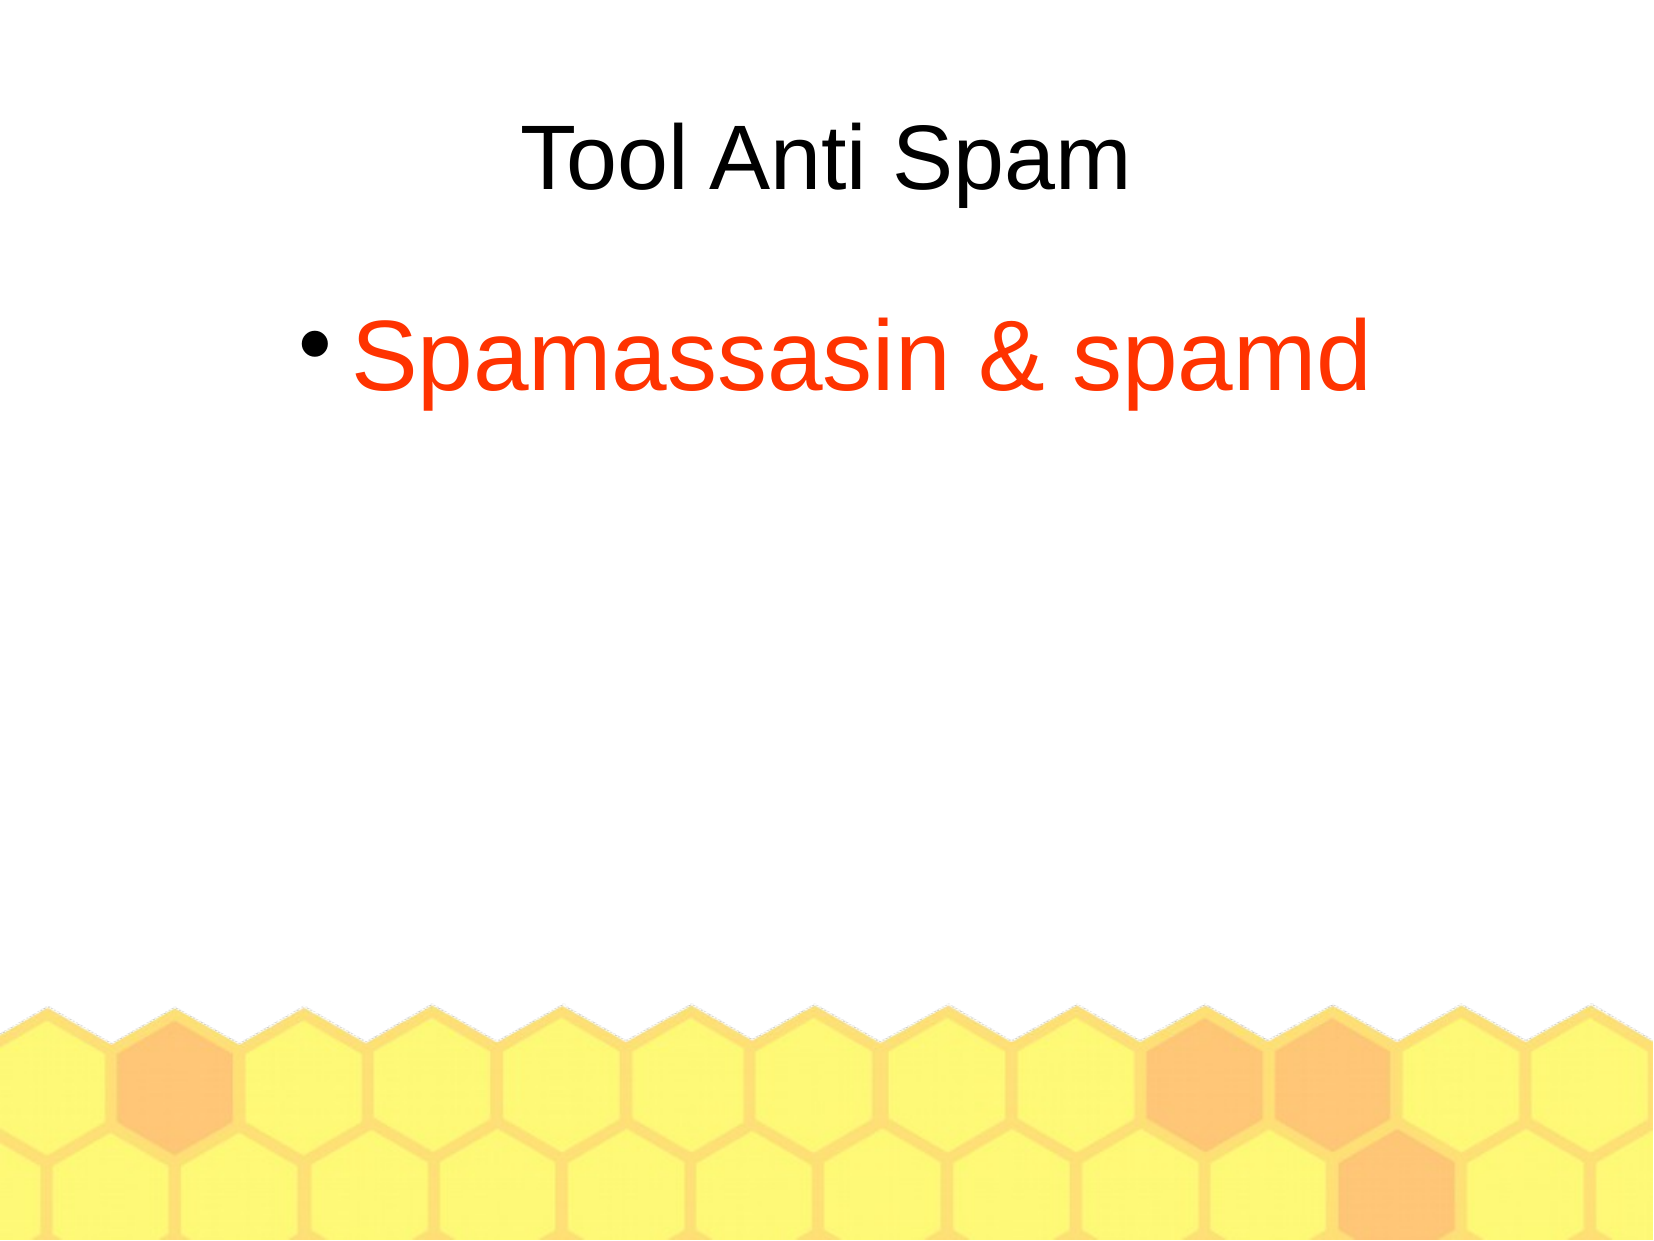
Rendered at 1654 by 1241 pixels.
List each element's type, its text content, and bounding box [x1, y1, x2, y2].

text_box Spamassasin & spamd [82, 290, 1571, 1010]
picture [0, 1001, 1653, 1240]
text_box Tool Anti Spam [82, 49, 1571, 257]
